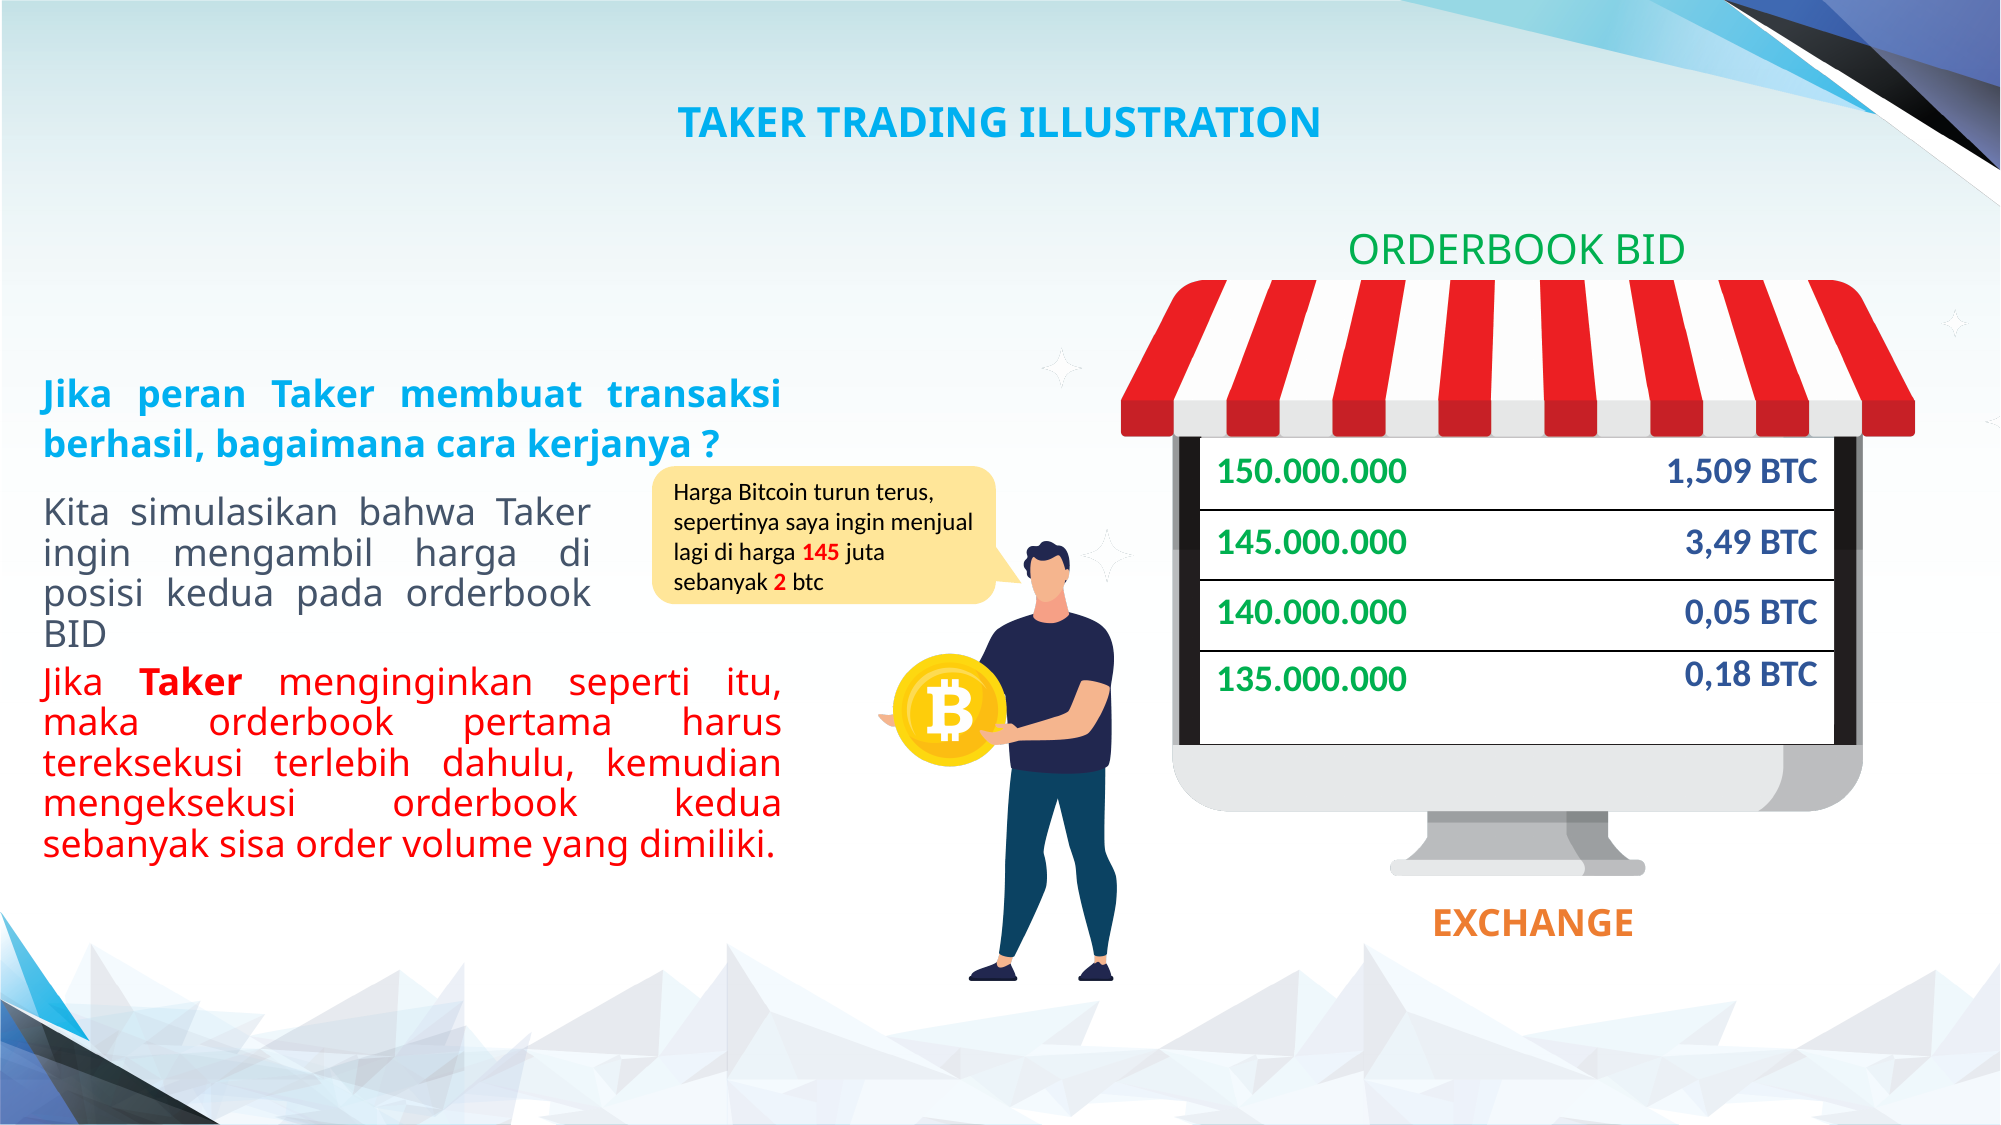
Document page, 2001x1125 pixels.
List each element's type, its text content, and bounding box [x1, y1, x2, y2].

text_box Jika Taker menginginkan seperti itu, maka orderbook pertama harus tereksekusi terlebih dahulu, kemudian mengeksekusi orderbook kedua sebanyak sisa order volume yang dimiliki. [27, 682, 798, 846]
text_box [1041, 280, 2000, 966]
text_box Harga Bitcoin turun terus, sepertinya saya ingin menjual lagi di harga 145 juta sebanyak 2 btc [650, 465, 997, 606]
picture [0, 0, 2001, 1125]
text_box ORDERBOOK BID [1116, 198, 1918, 280]
text_box TAKER TRADING ILLUSTRATION [599, 72, 1401, 175]
text_box Kita simulasikan bahwa Taker ingin mengambil harga di posisi kedua pada orderbook BID [27, 505, 607, 644]
text_box Jika peran Taker membuat transaksi berhasil, bagaimana cara kerjanya ? [27, 364, 798, 467]
